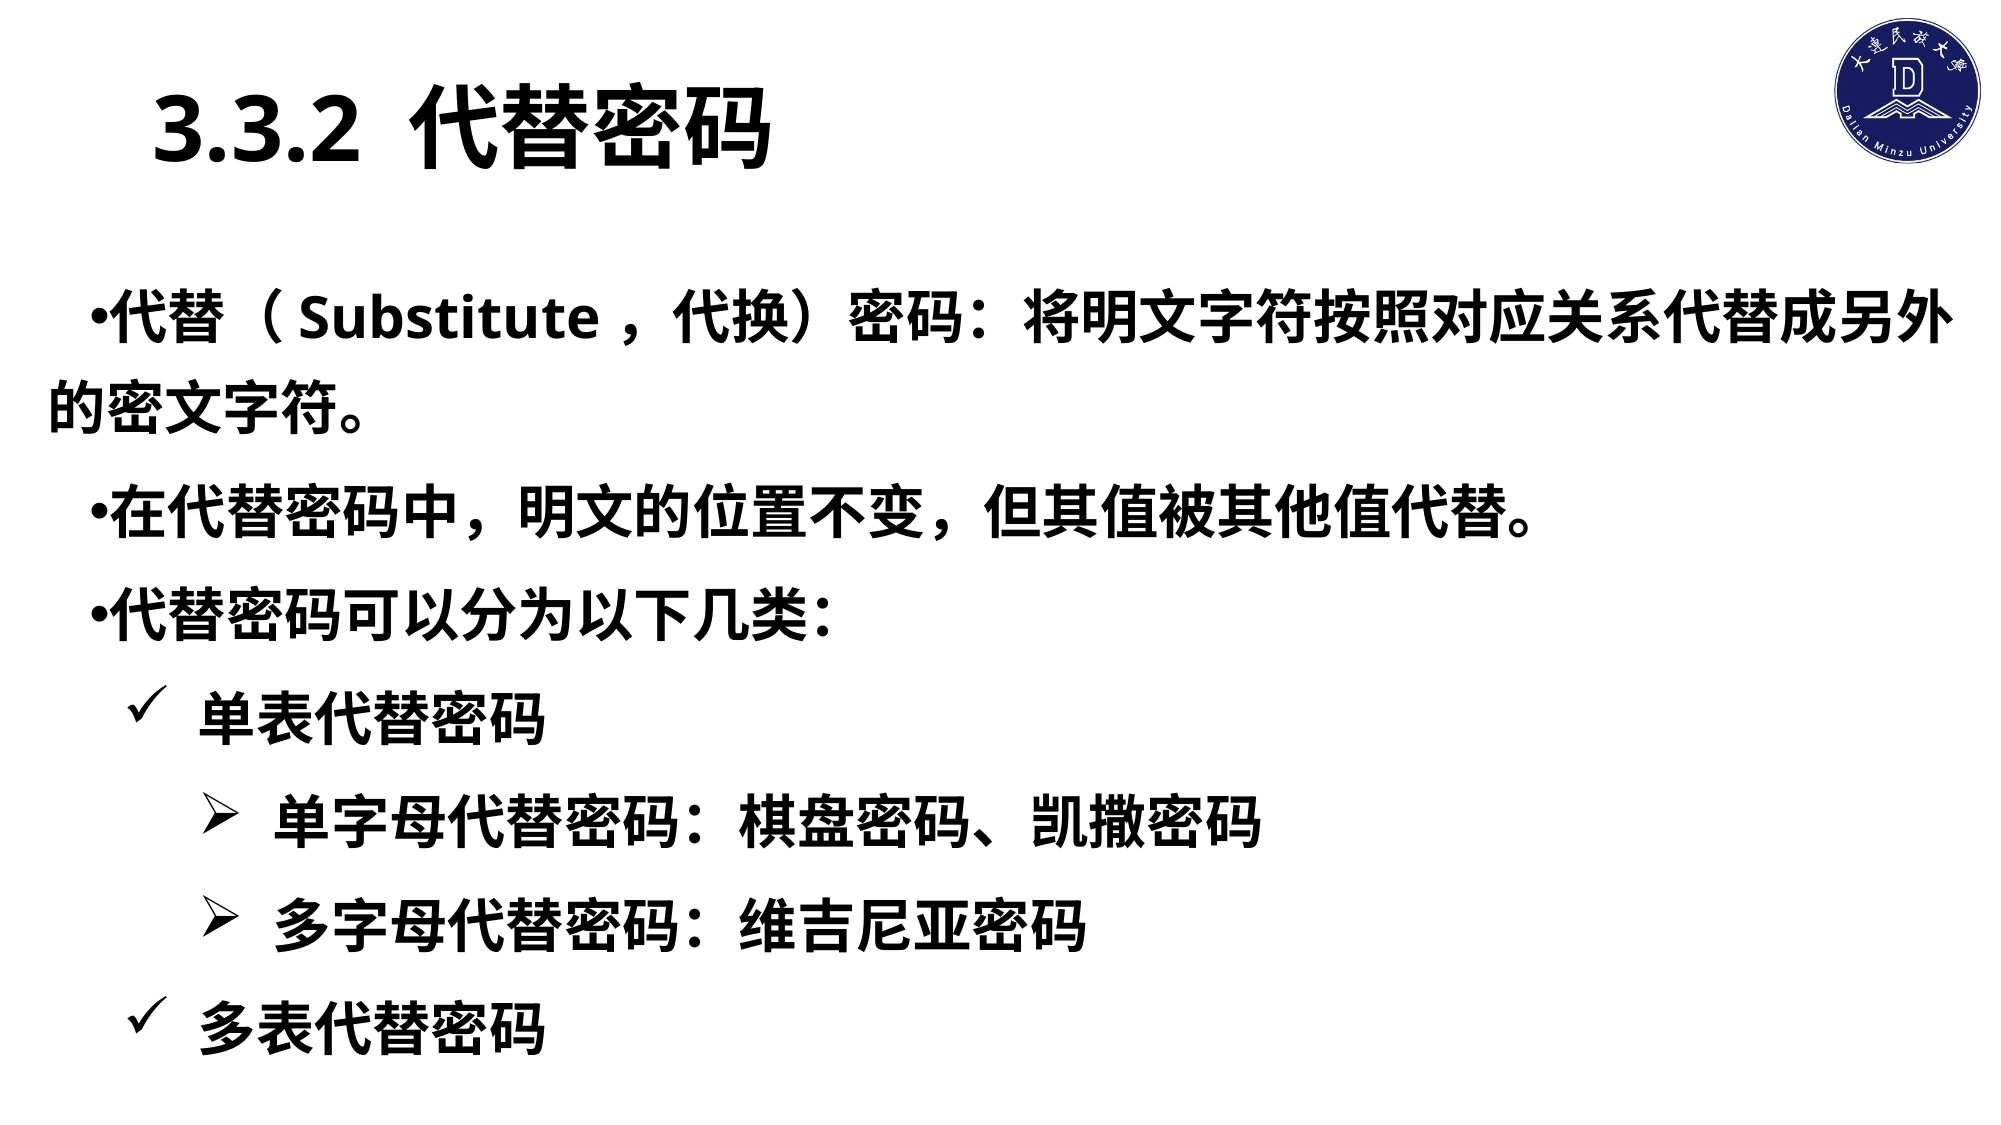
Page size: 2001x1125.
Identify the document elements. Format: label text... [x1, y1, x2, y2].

text_box 代替（Substitute，代换）密码：将明文字符按照对应关系代替成另外的密文字符。 在代替密码中，明文的位置不变，但其值被其他值代替。 代替密码可以分为以下几类： 单表代替密码 单字母代替密码：棋盘密码、凯撒密码 多字母代替密码：维吉尼亚密码 多表代替密码 [21, 252, 1974, 1070]
title 3.3.2 代替密码 [137, 58, 1763, 206]
picture [1833, 16, 1982, 164]
